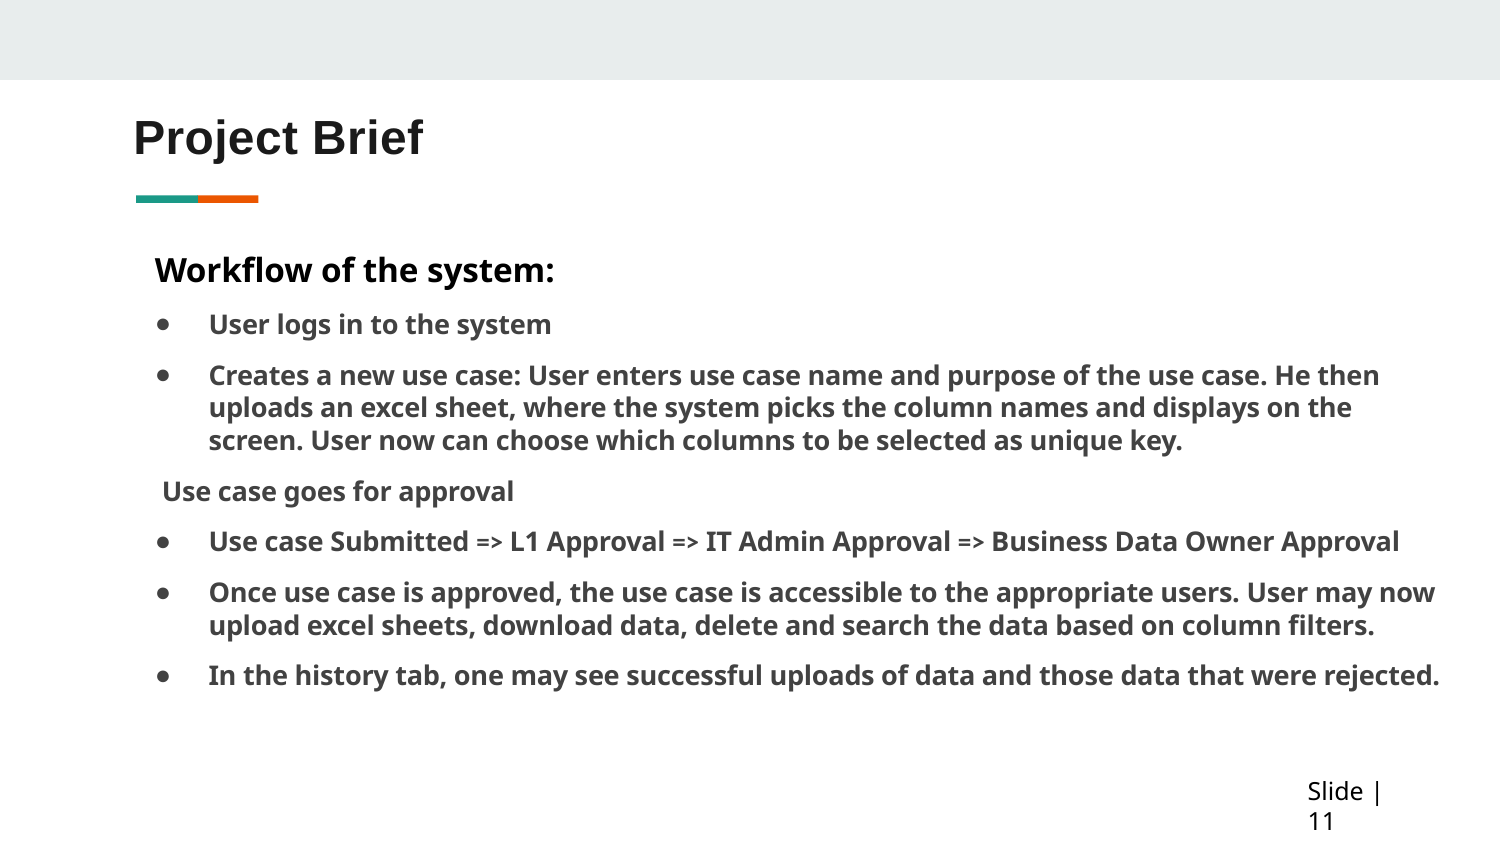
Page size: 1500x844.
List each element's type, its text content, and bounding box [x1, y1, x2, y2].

title Project Brief [131, 103, 1414, 248]
text_box Workflow of the system: User logs in to the system Creates a new use case: User enters use case name and purpose of the use case. He then uploads an excel sheet, where the system picks the column names and displays on the screen. User now can choose which columns to be selected as unique key. Use case goes for approval Use case Submitted => L1 Approval => IT Admin Approval => Business Data Owner Approval Once use case is approved, the use case is accessible to the appropriate users. User may now upload excel sheets, download data, delete and search the data based on column filters. In the history tab, one may see successful uploads of data and those data that were rejected. [152, 230, 1450, 692]
slide_number Slide | 11 [1305, 773, 1414, 844]
